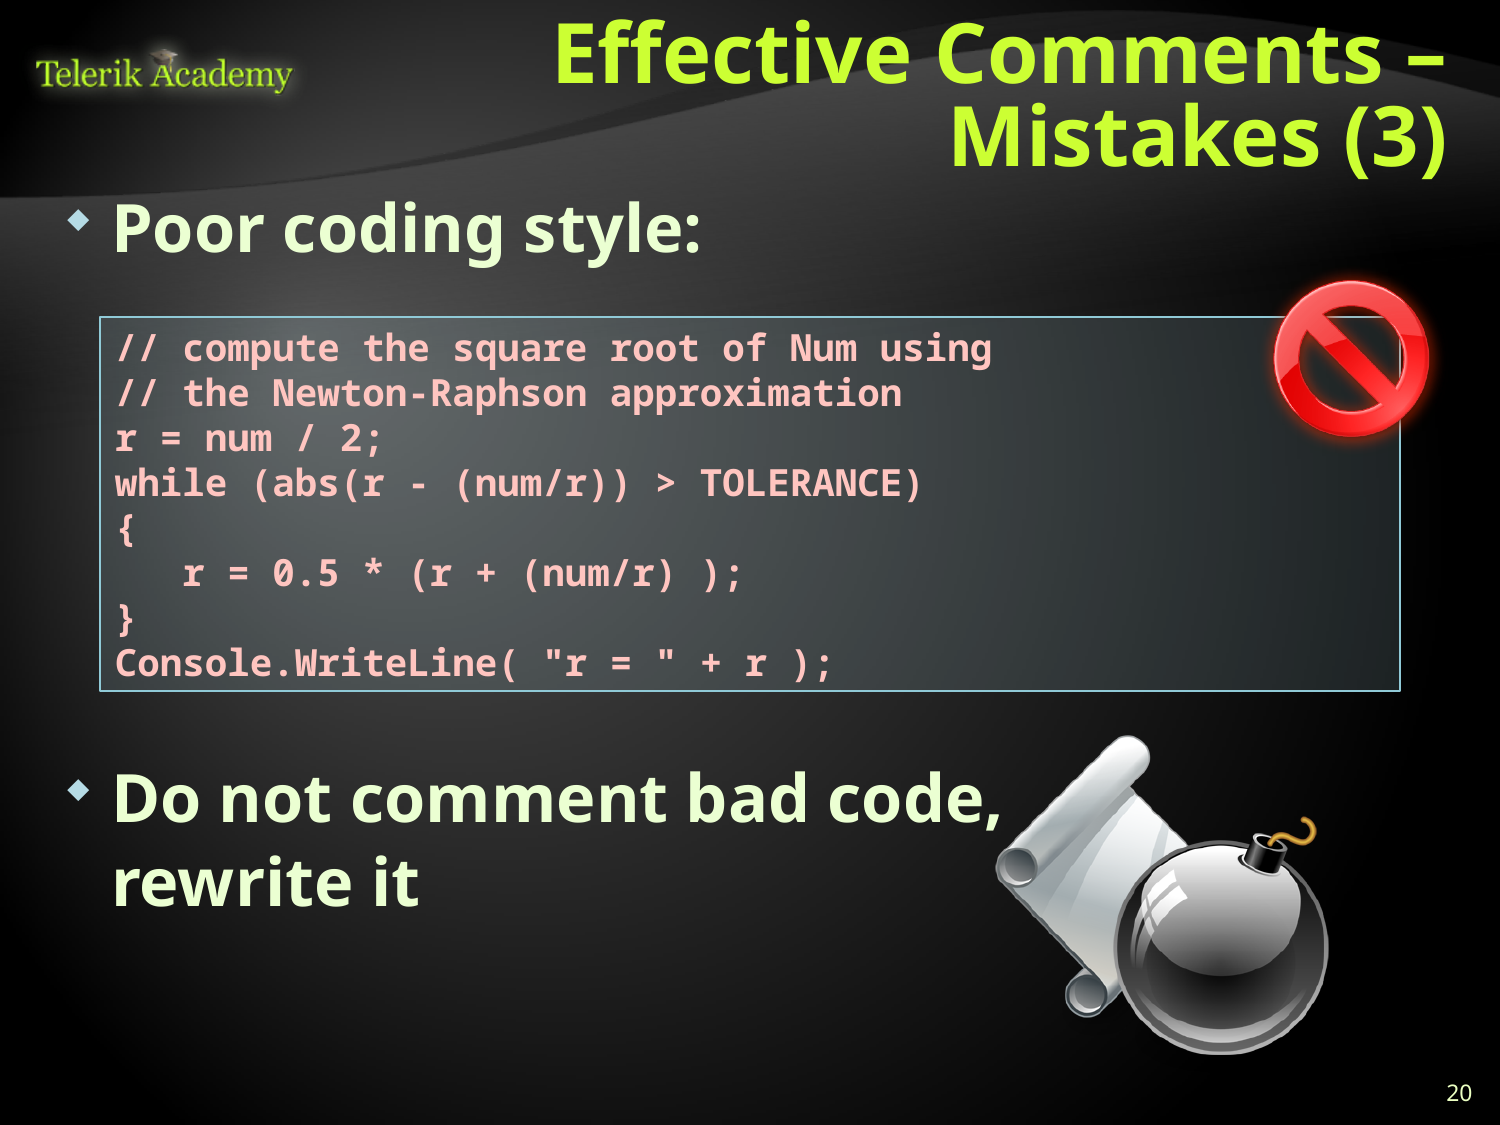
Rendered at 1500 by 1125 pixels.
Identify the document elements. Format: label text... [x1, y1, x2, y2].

text_box // compute the square root of Num using // the Newton-Raphson approximation r = num / 2; while (abs(r - (num/r)) > TOLERANCE) { r = 0.5 * (r + (num/r) ); } Console.WriteLine( "r = " + r ); [99, 316, 1400, 692]
title Effective Comments – Mistakes (3) [300, 24, 1463, 174]
slide_number 20 [1412, 1074, 1488, 1113]
picture [0, 0, 1500, 1125]
list Poor coding style: Do not comment bad code, rewrite it [50, 174, 1475, 1075]
